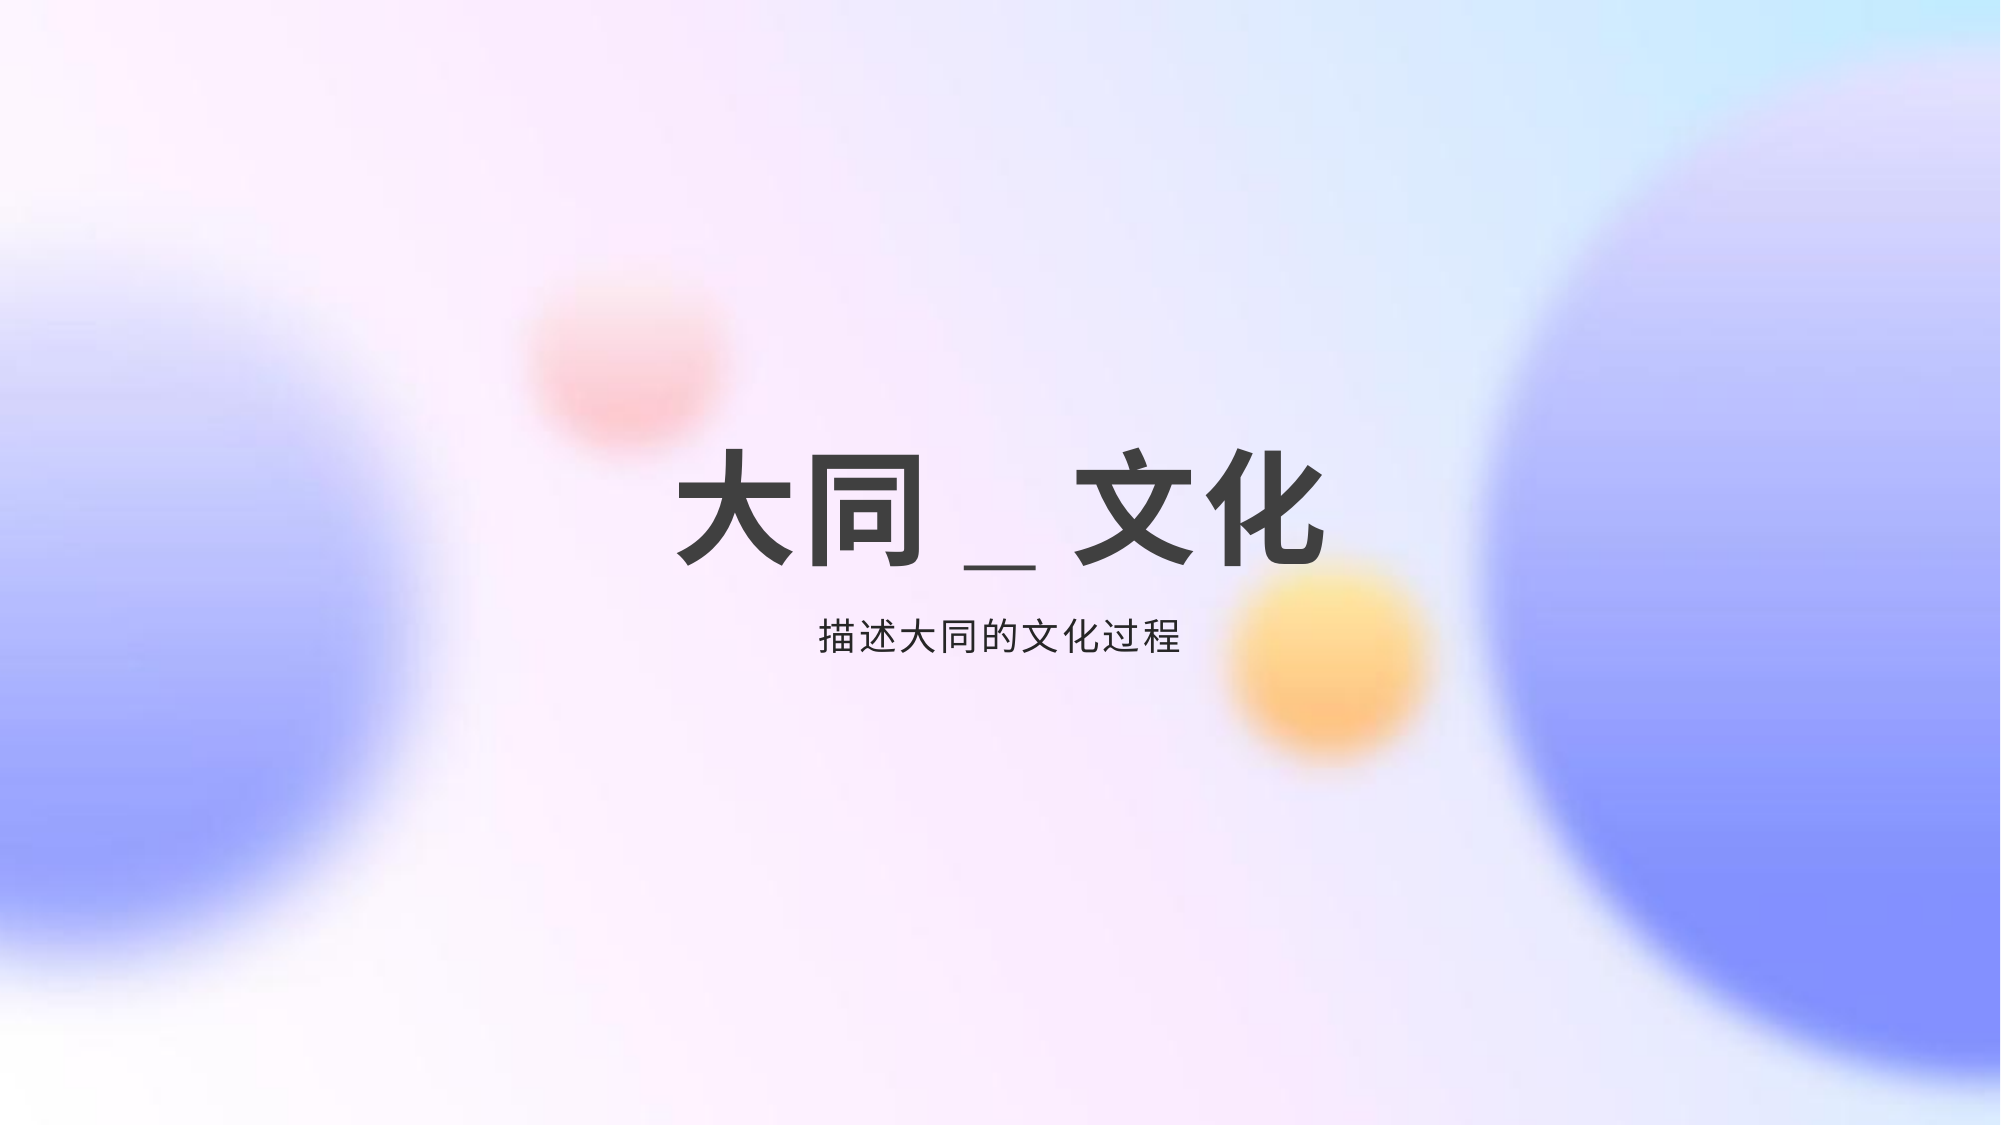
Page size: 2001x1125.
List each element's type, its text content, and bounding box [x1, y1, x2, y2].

list 描述大同的文化过程 [453, 592, 1547, 769]
picture [0, 0, 2001, 1125]
title 大同_文化 [635, 374, 1365, 581]
